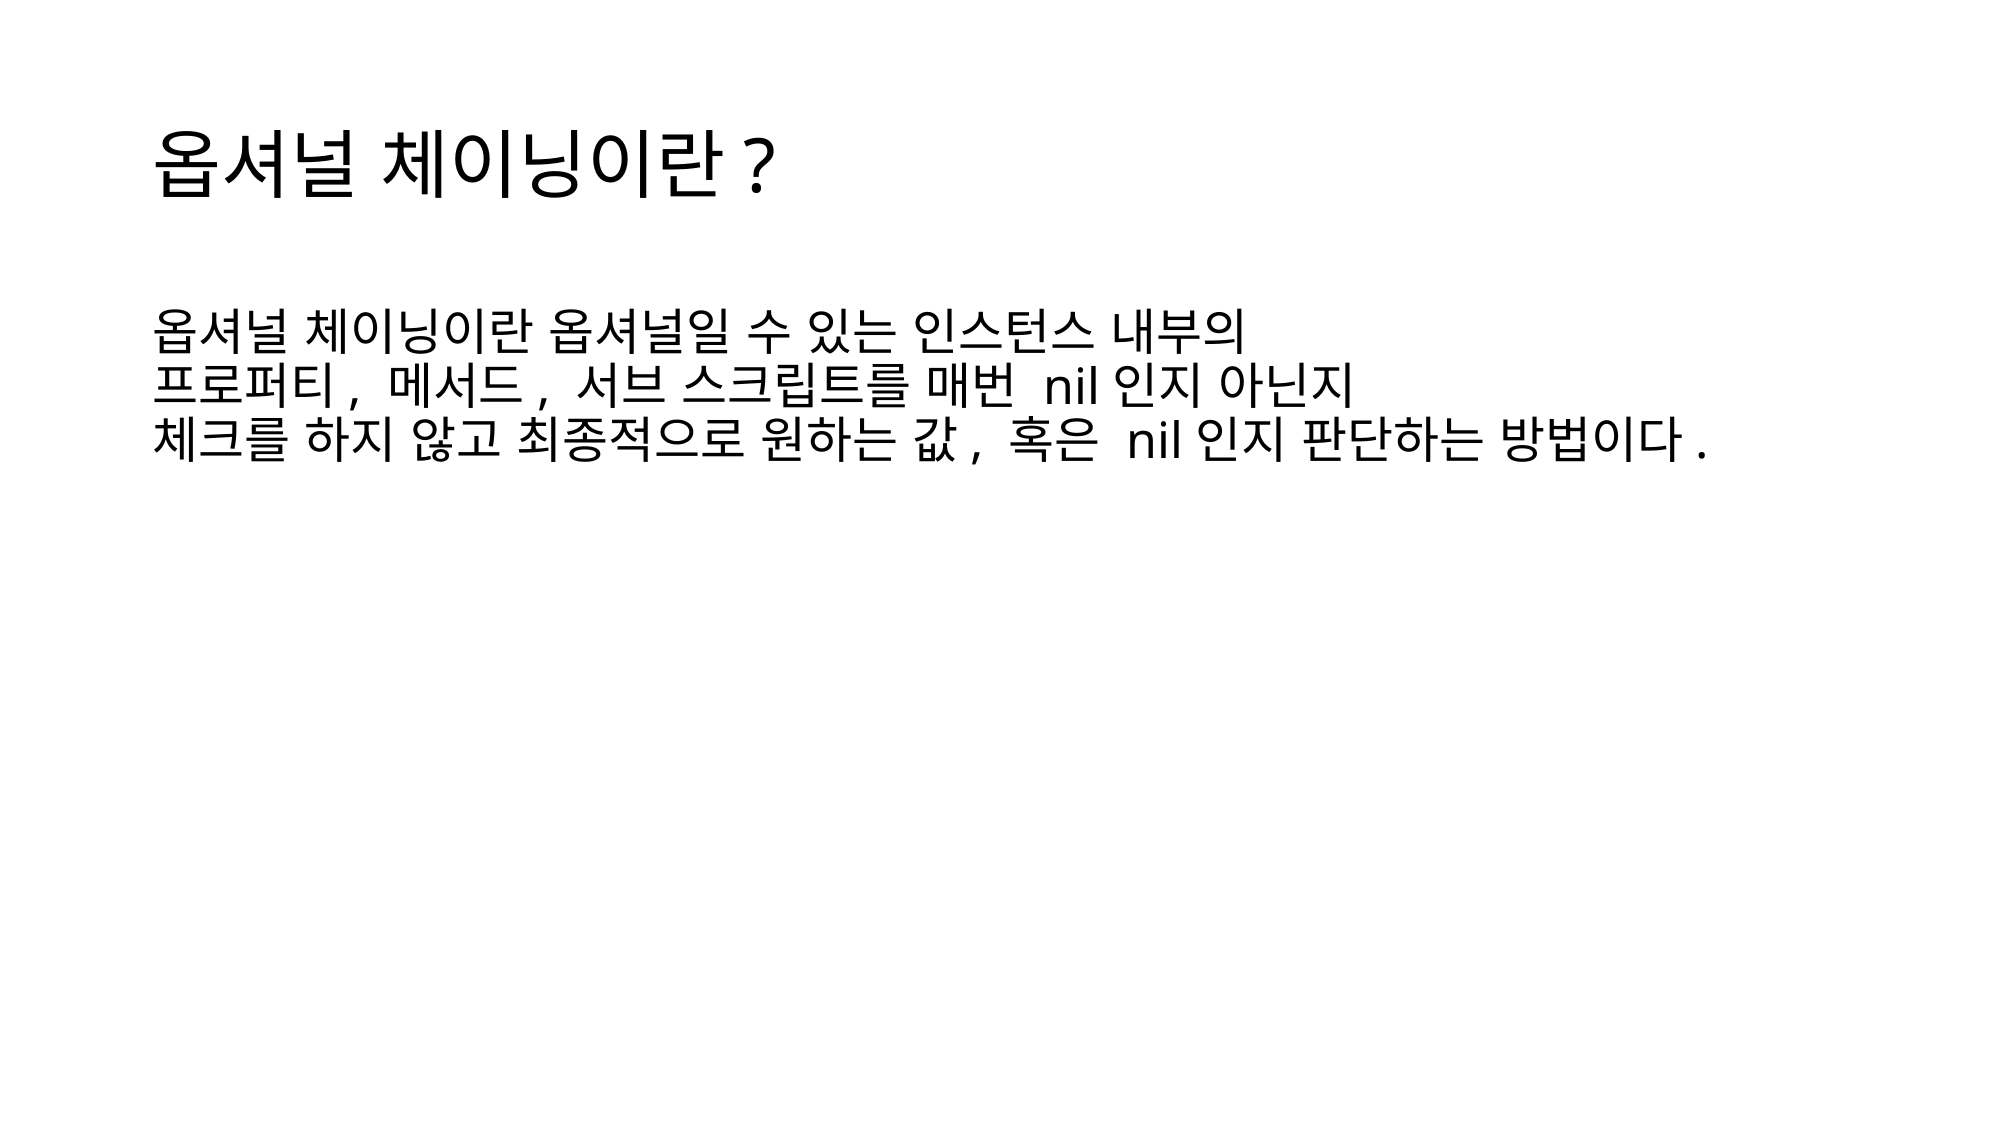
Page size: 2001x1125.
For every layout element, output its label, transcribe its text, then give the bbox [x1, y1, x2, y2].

list 옵셔널 체이닝이란 옵셔널일 수 있는 인스턴스 내부의 프로퍼티, 메서드, 서브 스크립트를 매번 nil인지 아닌지 체크를 하지 않고 최종적으로 원하는 값, 혹은 nil인지 판단하는 방법이다. [137, 299, 1863, 1014]
title 옵셔널 체이닝이란? [137, 59, 1863, 278]
